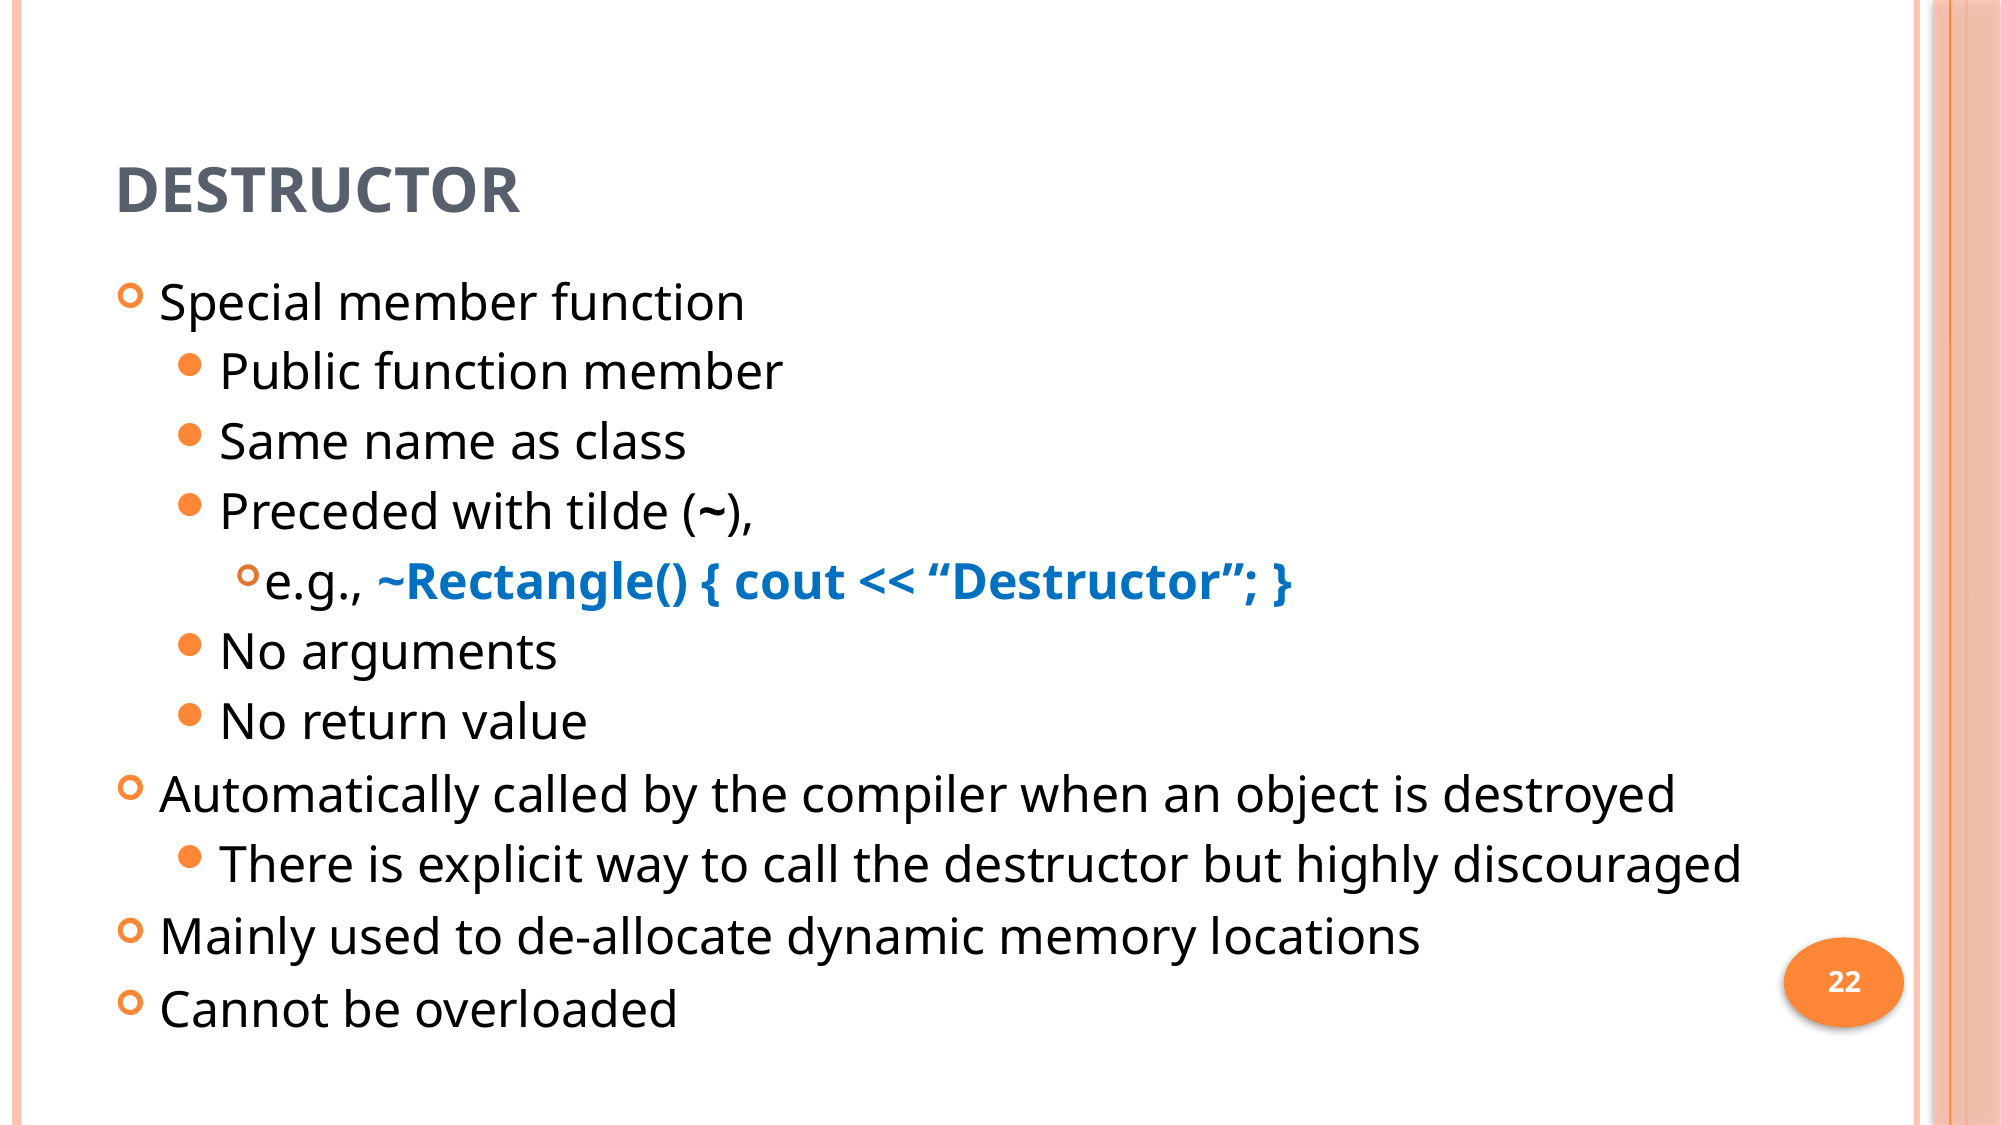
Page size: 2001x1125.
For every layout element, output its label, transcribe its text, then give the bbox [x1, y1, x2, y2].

slide_number 22 [1777, 940, 1912, 1027]
title Destructor [99, 45, 1784, 233]
list Special member function Public function member Same name as class Preceded with tilde (~), e.g., ~Rectangle() { cout << “Destructor”; } No arguments No return value Automatically called by the compiler when an object is destroyed There is explicit way to call the destructor but highly discouraged Mainly used to de-allocate dynamic memory locations Cannot be overloaded [99, 262, 1784, 1062]
